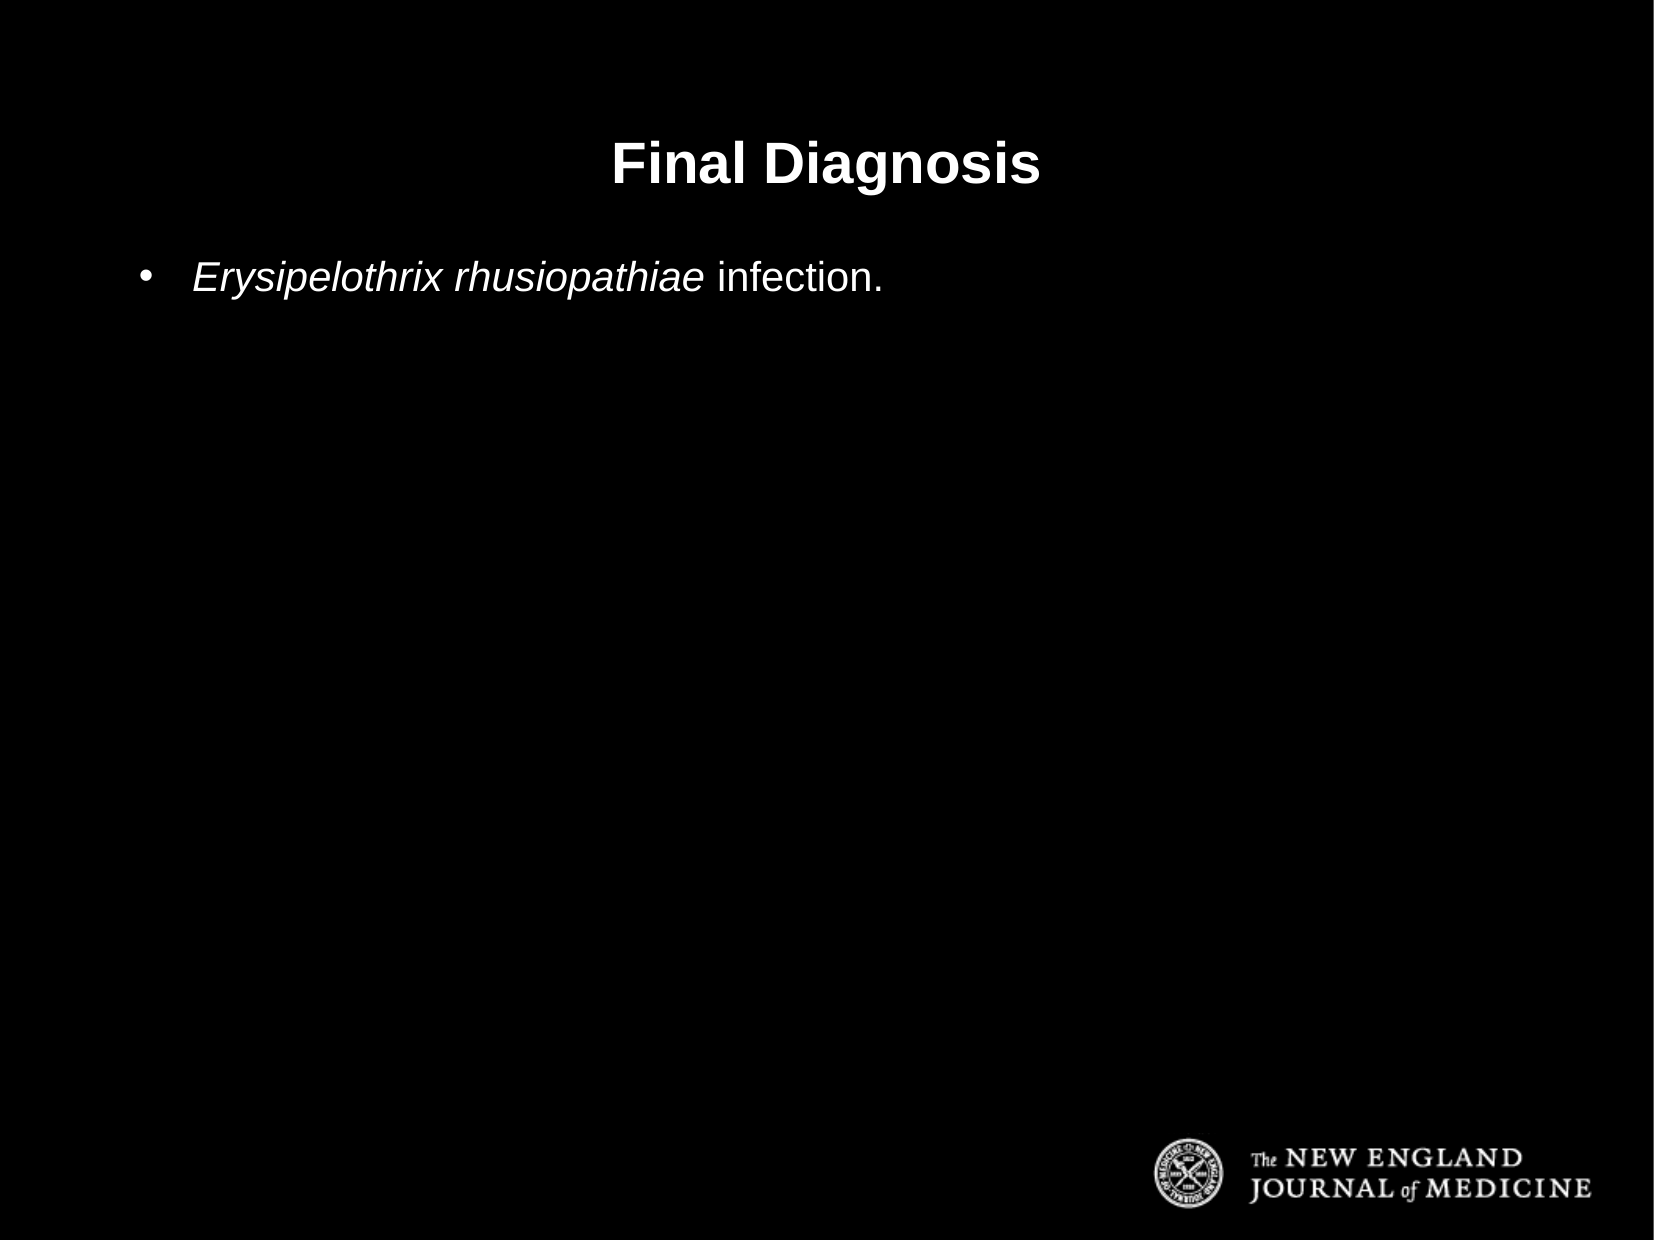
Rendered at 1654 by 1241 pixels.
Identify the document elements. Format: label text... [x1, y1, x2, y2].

picture [1141, 1133, 1606, 1213]
text_box Final Diagnosis [121, 129, 1533, 198]
list Erysipelothrix rhusiopathiae infection. [121, 253, 1534, 1115]
